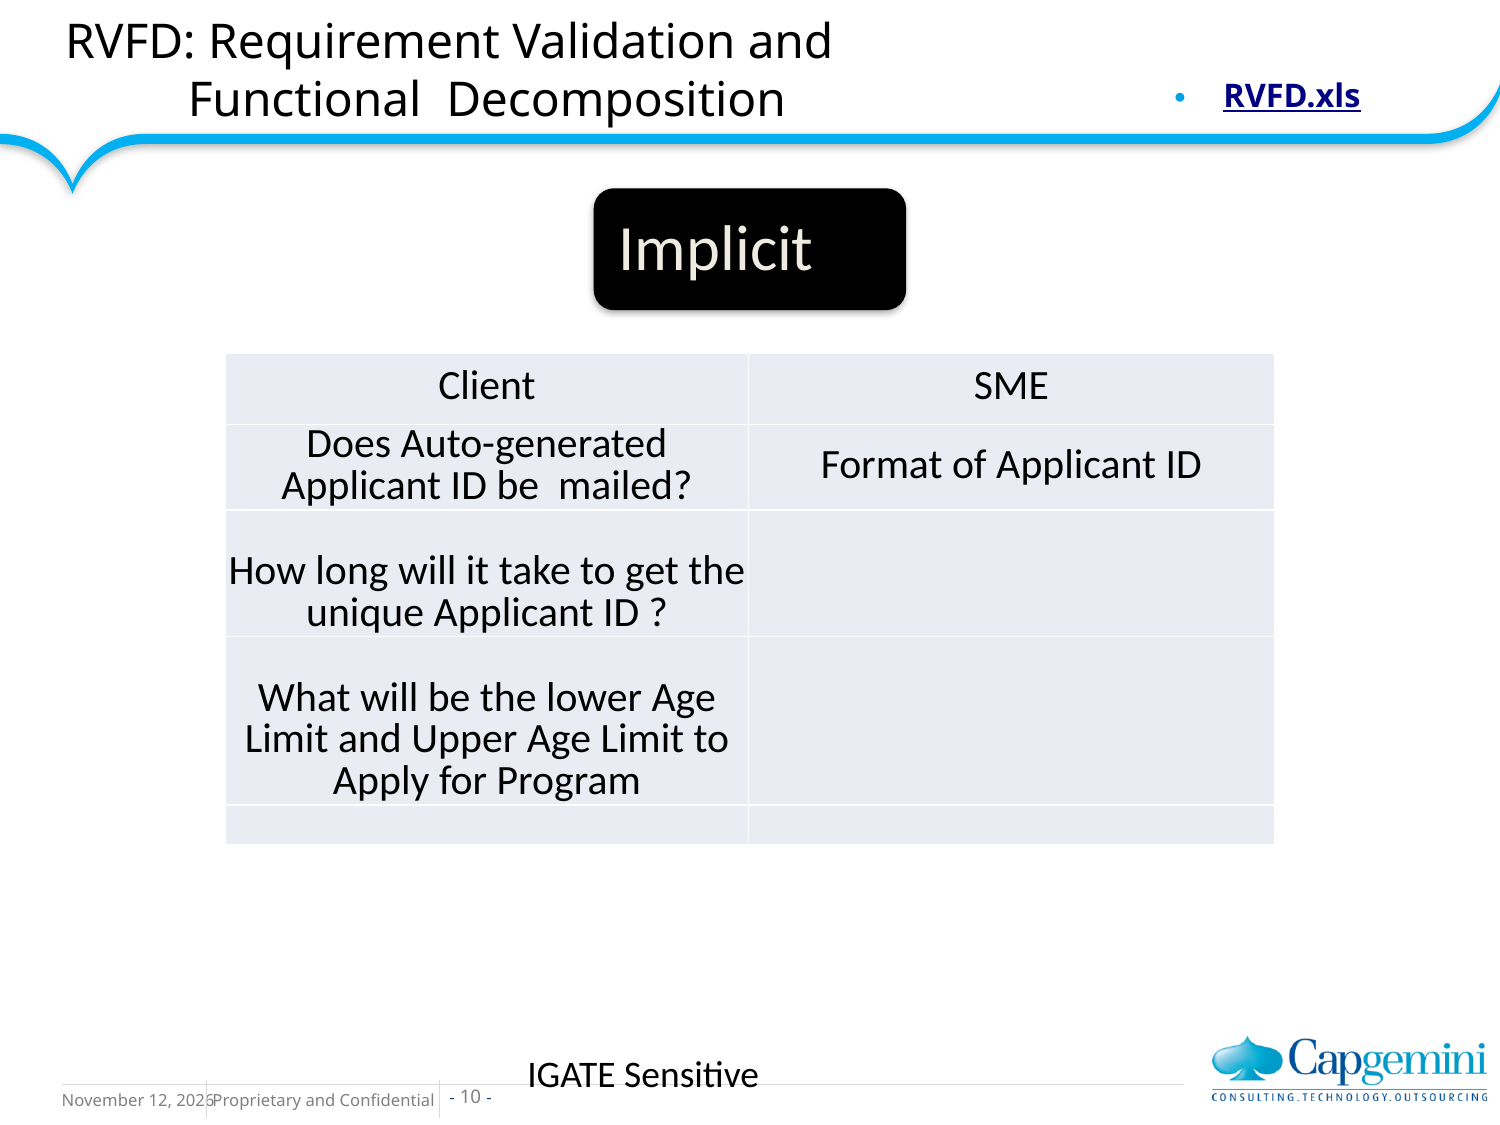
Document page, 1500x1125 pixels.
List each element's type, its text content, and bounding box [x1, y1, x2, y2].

table_cell [749, 637, 1274, 804]
table_cell Does Auto-generated Applicant ID be mailed? [226, 425, 748, 509]
table_header SME [749, 354, 1274, 424]
table_cell [226, 806, 748, 844]
table_cell [749, 511, 1274, 636]
list RVFD.xls [1159, 67, 1397, 128]
table_cell What will be the lower Age Limit and Upper Age Limit to Apply for Program [226, 637, 748, 804]
title RVFD: Requirement Validation and Functional Decomposition [50, 3, 1400, 134]
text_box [593, 188, 907, 311]
table_cell [749, 806, 1274, 844]
picture [1212, 1036, 1487, 1101]
footer IGATE Sensitive [512, 1042, 988, 1103]
table_cell Format of Applicant ID [749, 425, 1274, 509]
table_cell How long will it take to get the unique Applicant ID ? [226, 511, 748, 636]
table_header Client [226, 354, 748, 424]
